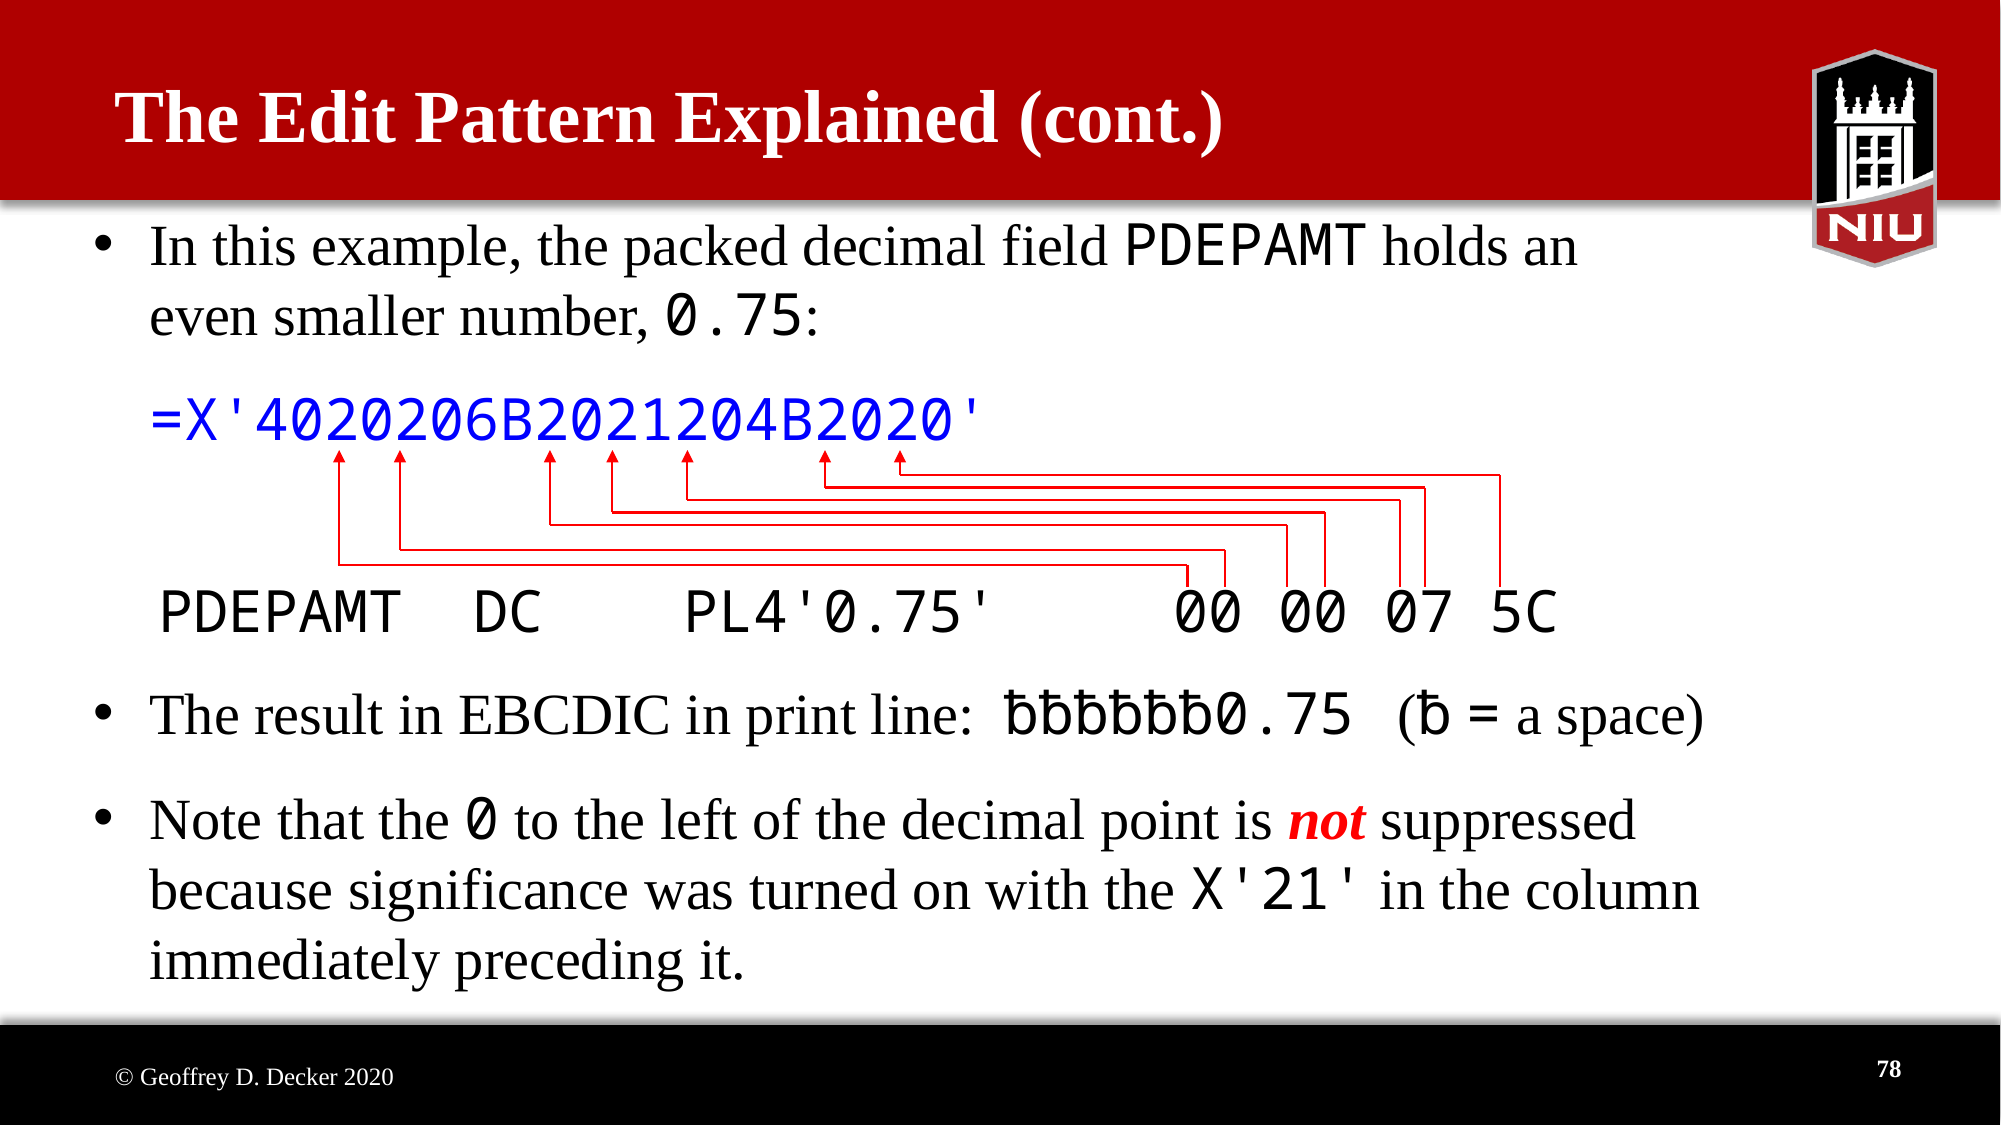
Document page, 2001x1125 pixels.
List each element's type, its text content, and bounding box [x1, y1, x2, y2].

footer © Geoffrey D. Decker 2020 [99, 1045, 734, 1105]
title The Edit Pattern Explained (cont.) [99, 24, 1750, 200]
slide_number 78 [1616, 1037, 1917, 1098]
list In this example, the packed decimal field PDEPAMT holds an even smaller number, 0.75: =X'4020206B2021204B2020' PDEPAMT DC PL4'0.75' 00 00 07 5C The result in EBCDIC in print line: ƀƀƀƀƀƀ0.75 (ƀ = a space) Note that the 0 to the left of the decimal point is not suppressed because significance was turned on with the X'21' in the column immediately preceding it. [78, 200, 1963, 1025]
picture [1812, 49, 1937, 200]
